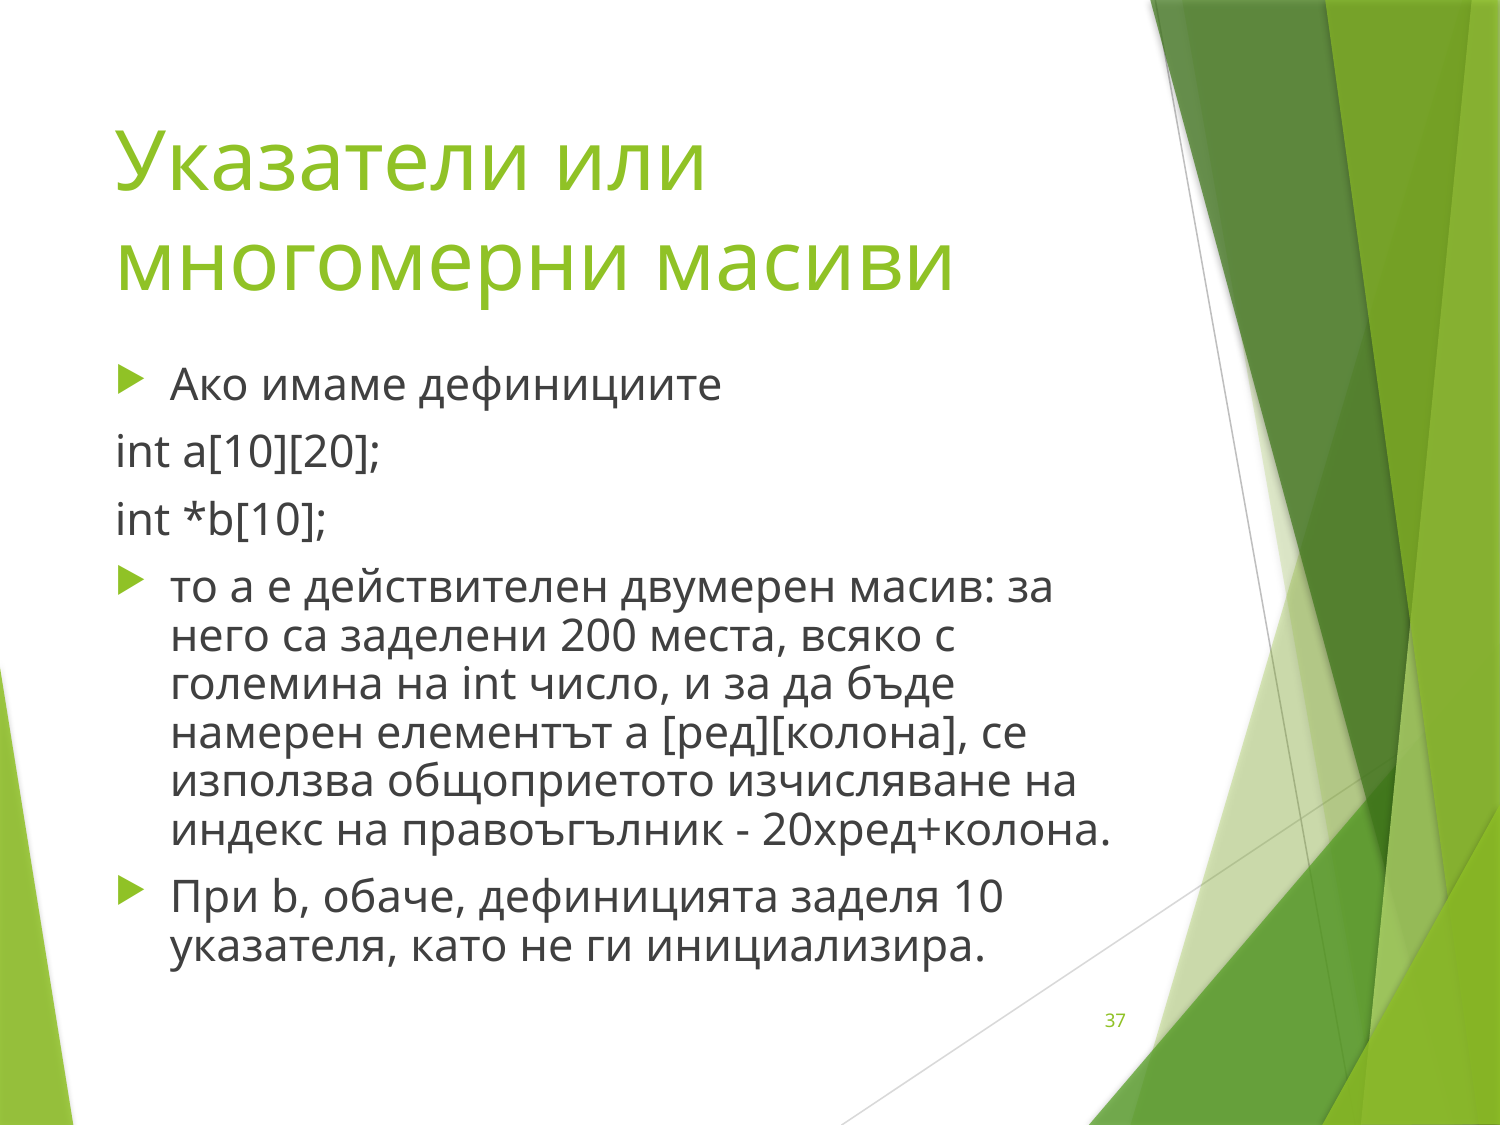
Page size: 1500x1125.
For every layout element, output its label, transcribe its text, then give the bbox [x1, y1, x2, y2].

slide_number 37 [1057, 991, 1142, 1051]
title Указатели или многомерни масиви [99, 99, 1142, 317]
list Ако имаме дефинициите int а[10][20]; int *b[10]; то а е действителен двумерен масив: за него са заделени 200 места, всяко с големина на int число, и за да бъде намерен елементът а [ред][колона], се използва общоприетото изчисляване на индекс на правоъгълник - 20xред+колона. При b, обаче, дефиницията заделя 10 указателя, като не ги инициализира. [99, 354, 1142, 992]
slide_number [886, 991, 999, 1051]
